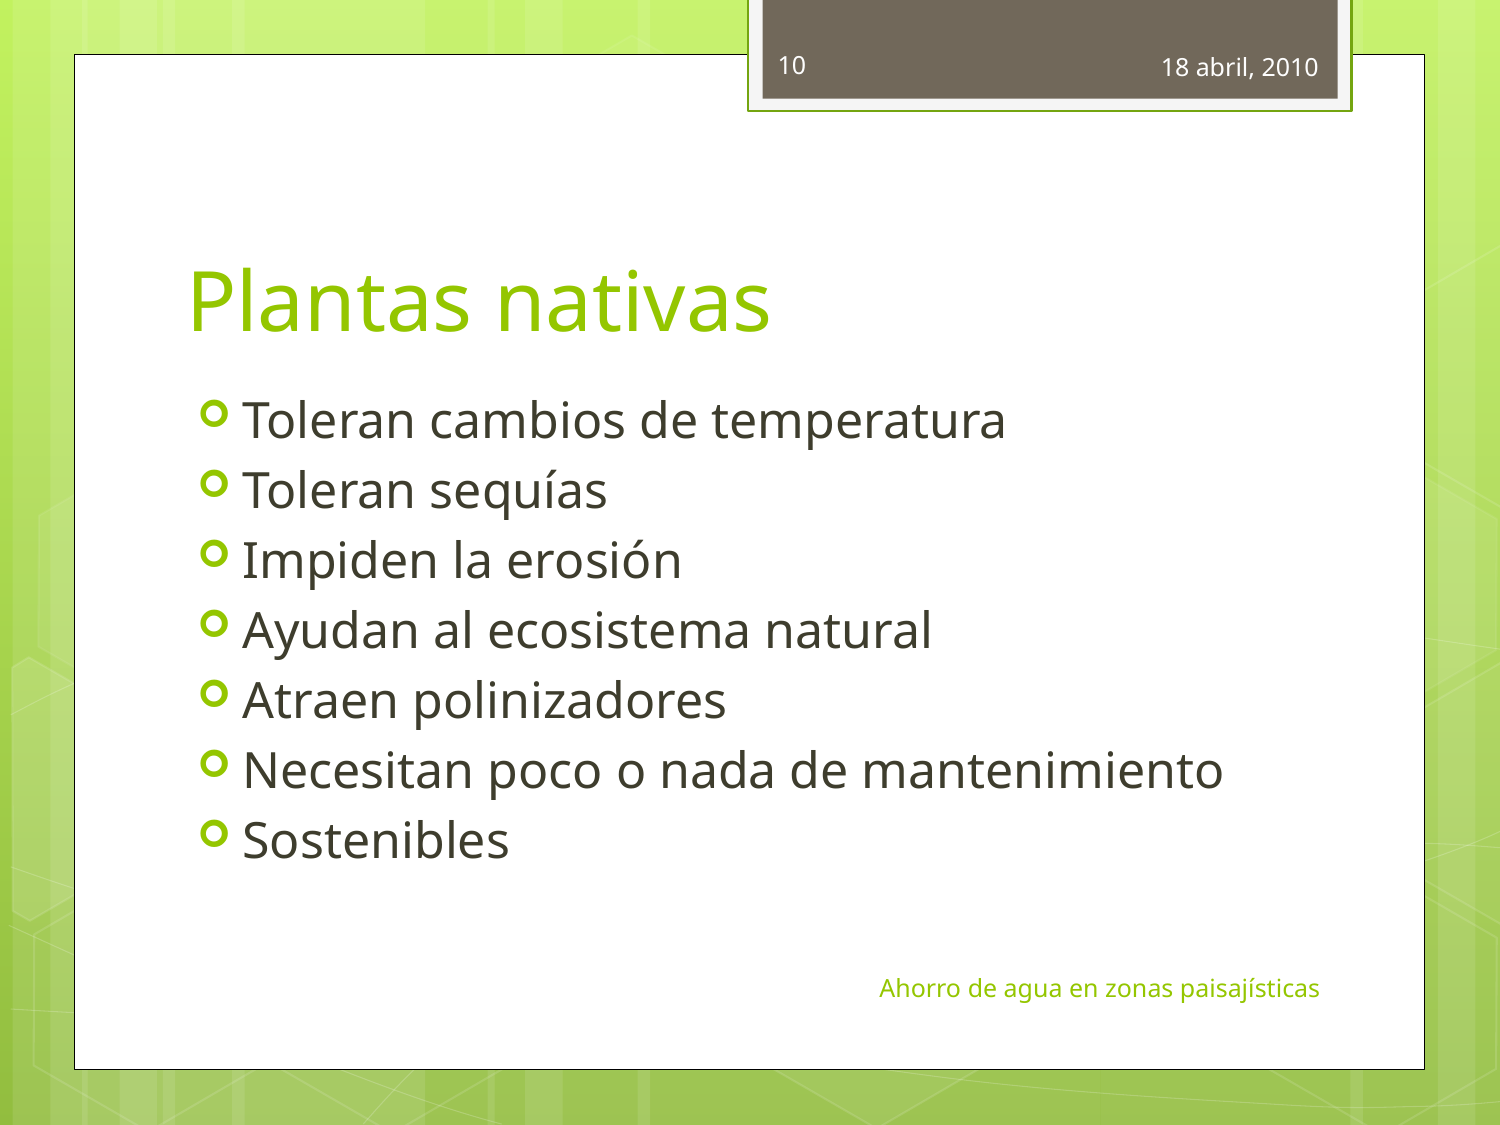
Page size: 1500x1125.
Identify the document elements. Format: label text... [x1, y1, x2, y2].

slide_number 18 abril, 2010 [983, 36, 1334, 97]
title Plantas nativas [171, 168, 1324, 357]
slide_number 10 [762, 36, 982, 97]
footer Ahorro de agua en zonas paisajísticas [761, 960, 1336, 1020]
list Toleran cambios de temperatura Toleran sequías Impiden la erosión Ayudan al ecosistema natural Atraen polinizadores Necesitan poco o nada de mantenimiento Sostenibles [171, 381, 1283, 957]
